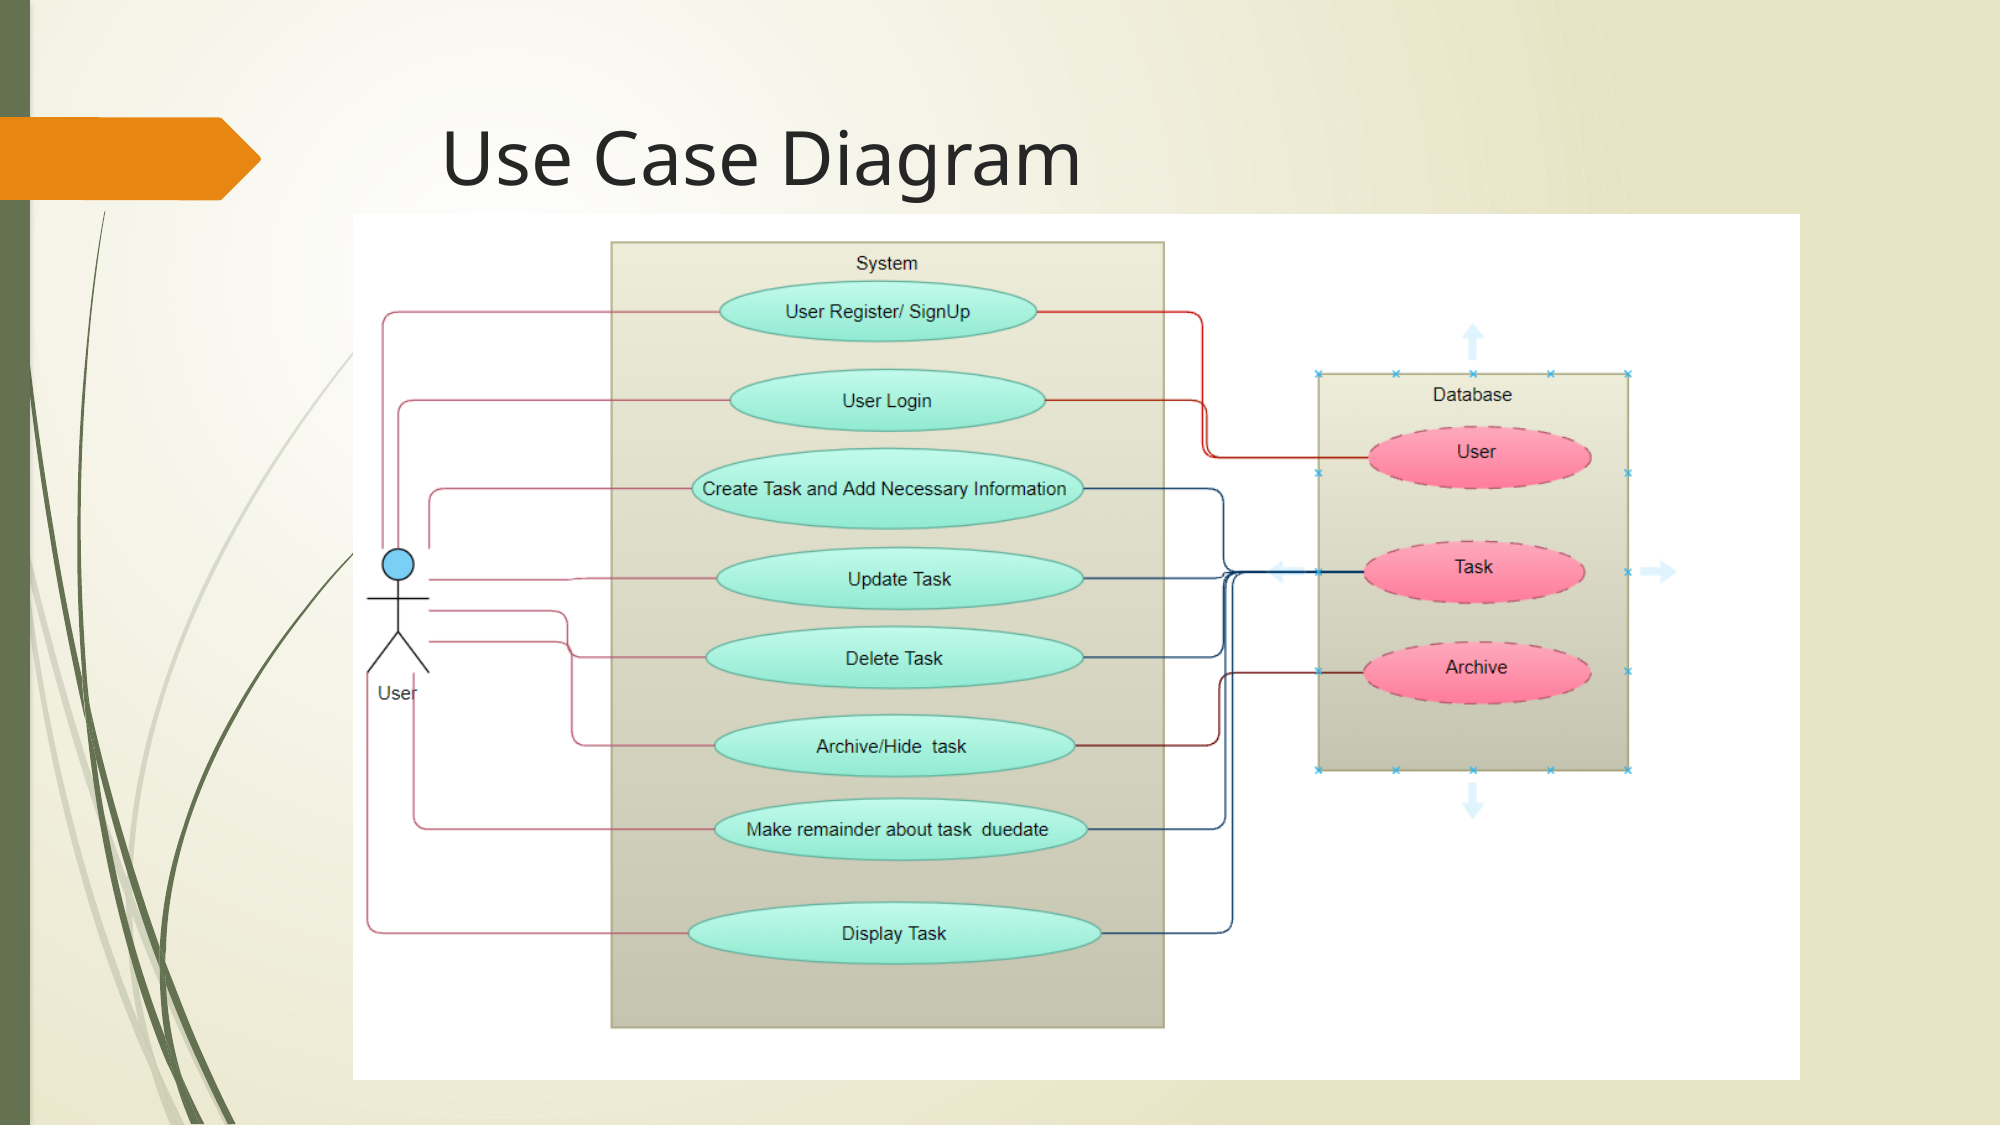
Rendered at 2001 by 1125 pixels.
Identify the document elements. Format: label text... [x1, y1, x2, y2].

picture [352, 213, 1801, 1080]
title Use Case Diagram [425, 102, 1888, 313]
